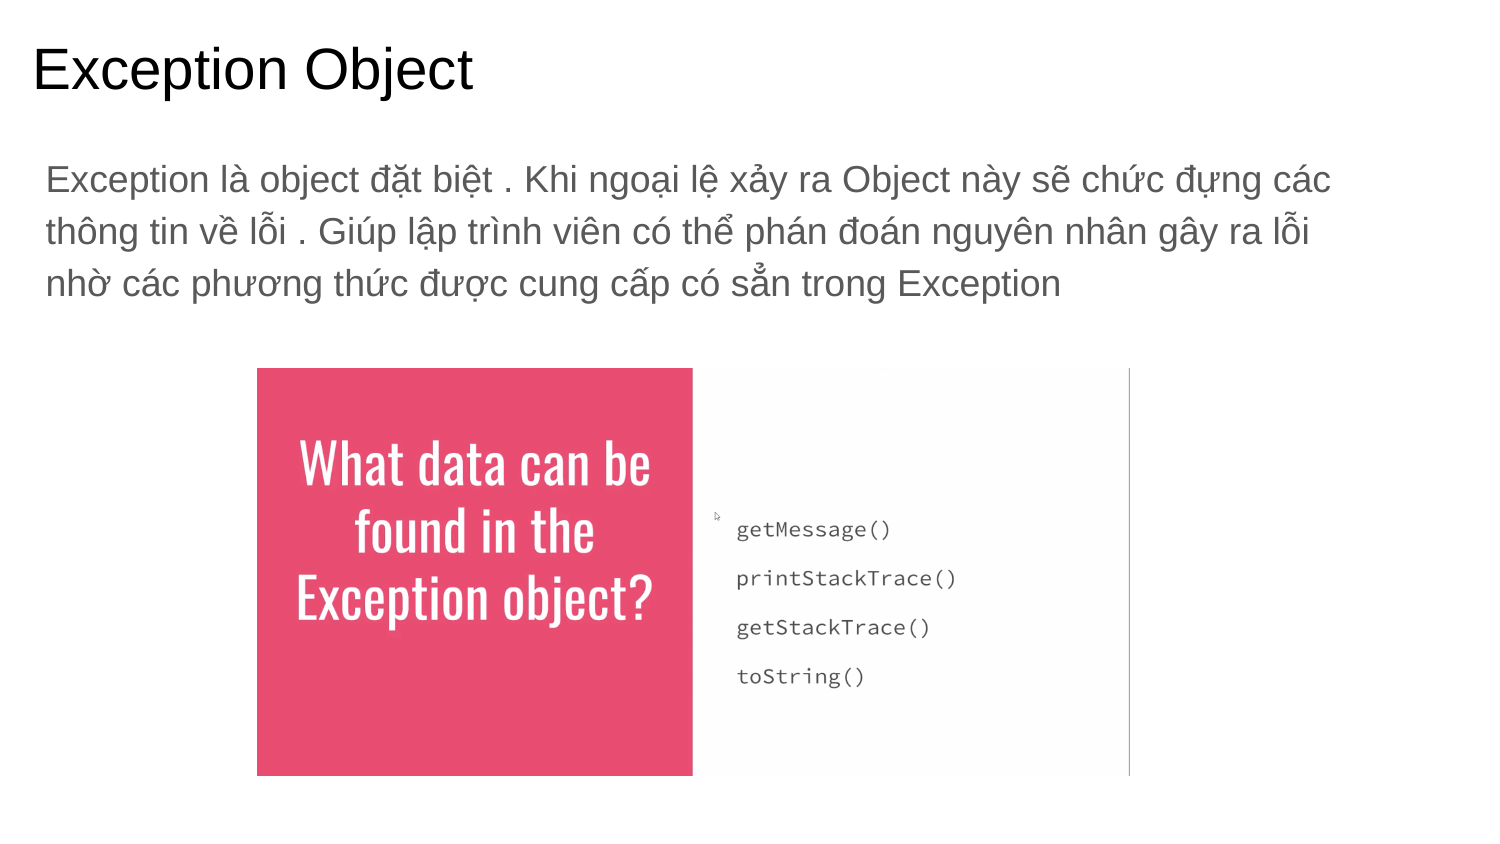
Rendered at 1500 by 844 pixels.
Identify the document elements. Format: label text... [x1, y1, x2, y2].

list Exception là object đặt biệt . Khi ngoại lệ xảy ra Object này sẽ chức đựng các thông tin về lỗi . Giúp lập trình viên có thể phán đoán nguyên nhân gây ra lỗi nhờ các phương thức được cung cấp có sẳn trong Exception [30, 133, 1374, 346]
picture [257, 368, 1130, 777]
title Exception Object [17, 16, 1416, 111]
